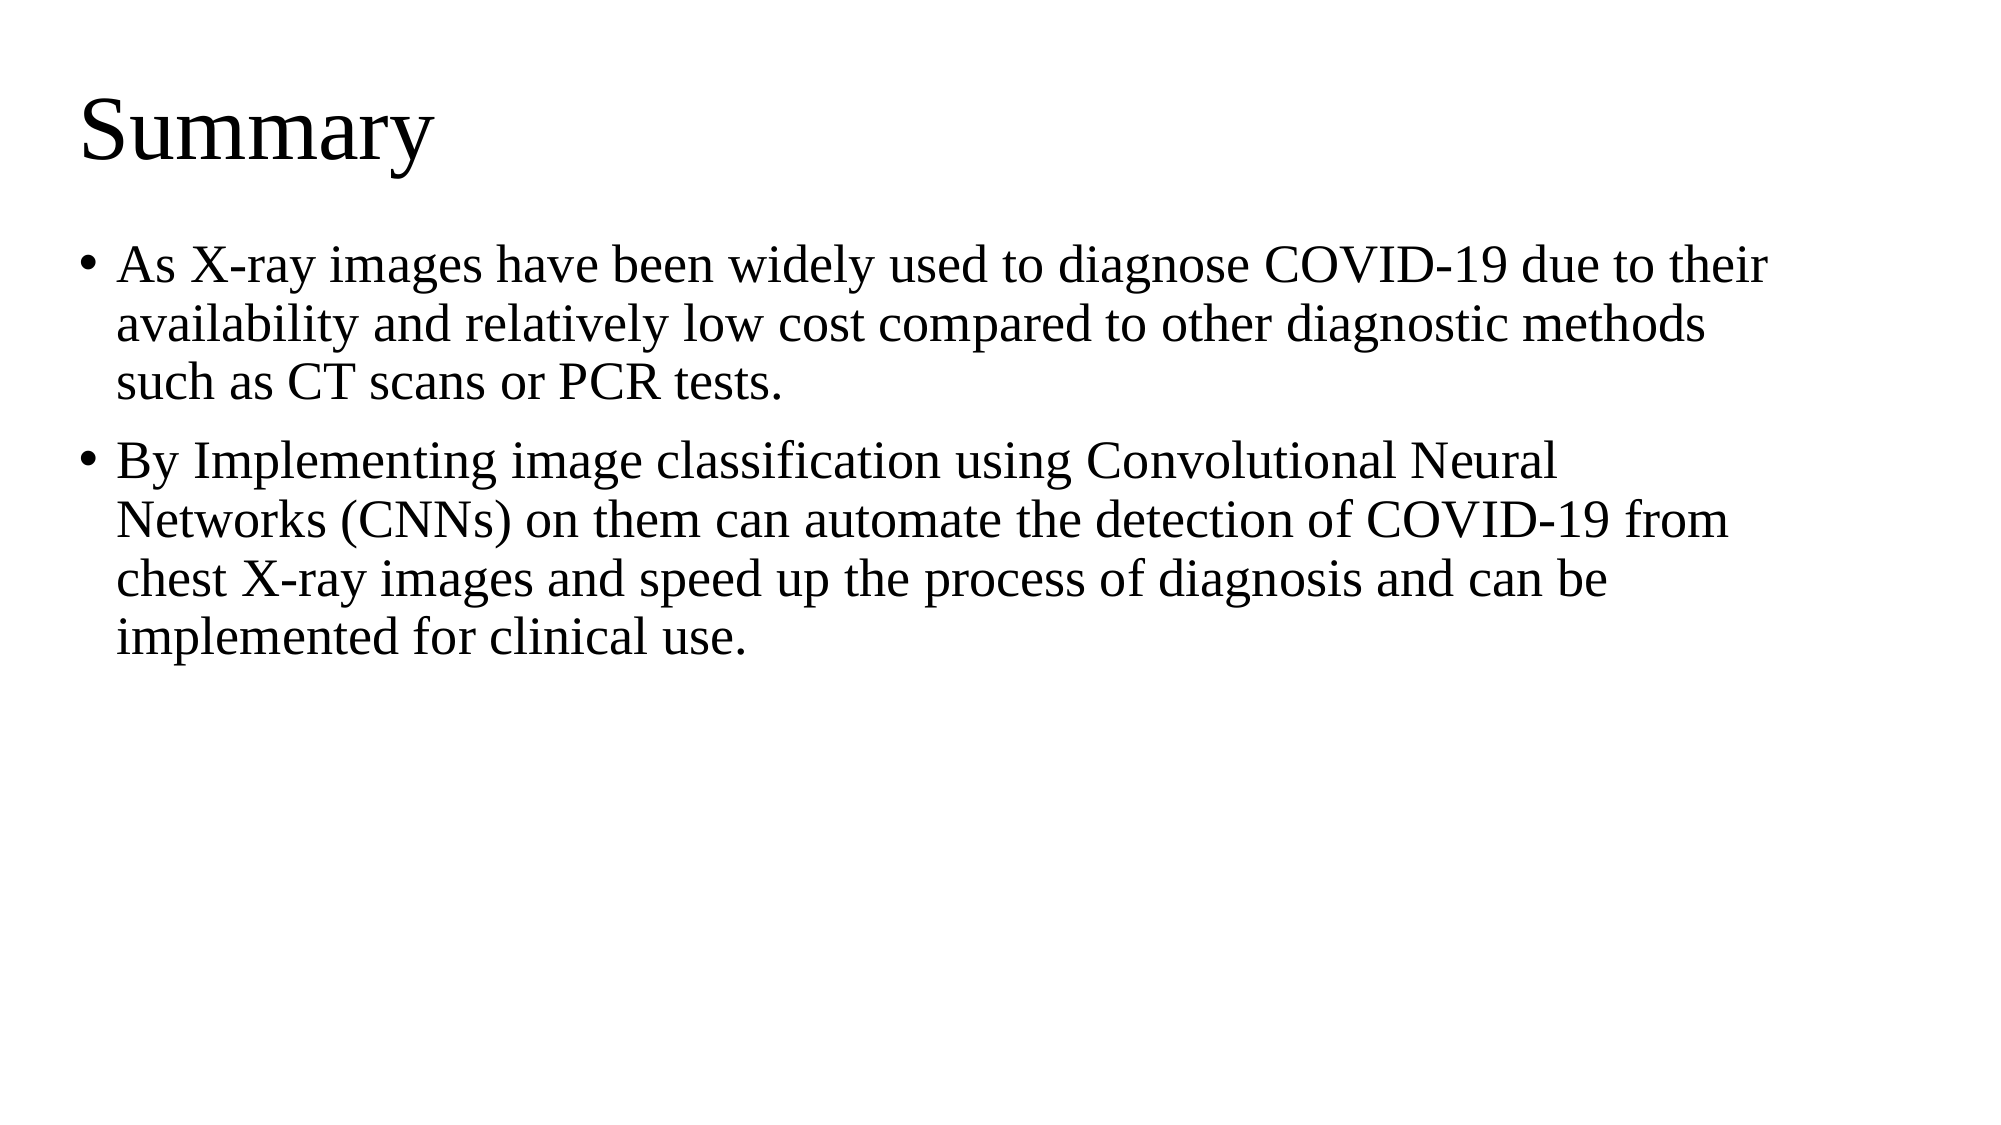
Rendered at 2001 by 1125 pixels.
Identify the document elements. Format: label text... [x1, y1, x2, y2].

title Summary [63, 21, 1789, 228]
list As X-ray images have been widely used to diagnose COVID-19 due to their availability and relatively low cost compared to other diagnostic methods such as CT scans or PCR tests. By Implementing image classification using Convolutional Neural Networks (CNNs) on them can automate the detection of COVID-19 from chest X-ray images and speed up the process of diagnosis and can be implemented for clinical use. [63, 228, 1789, 942]
